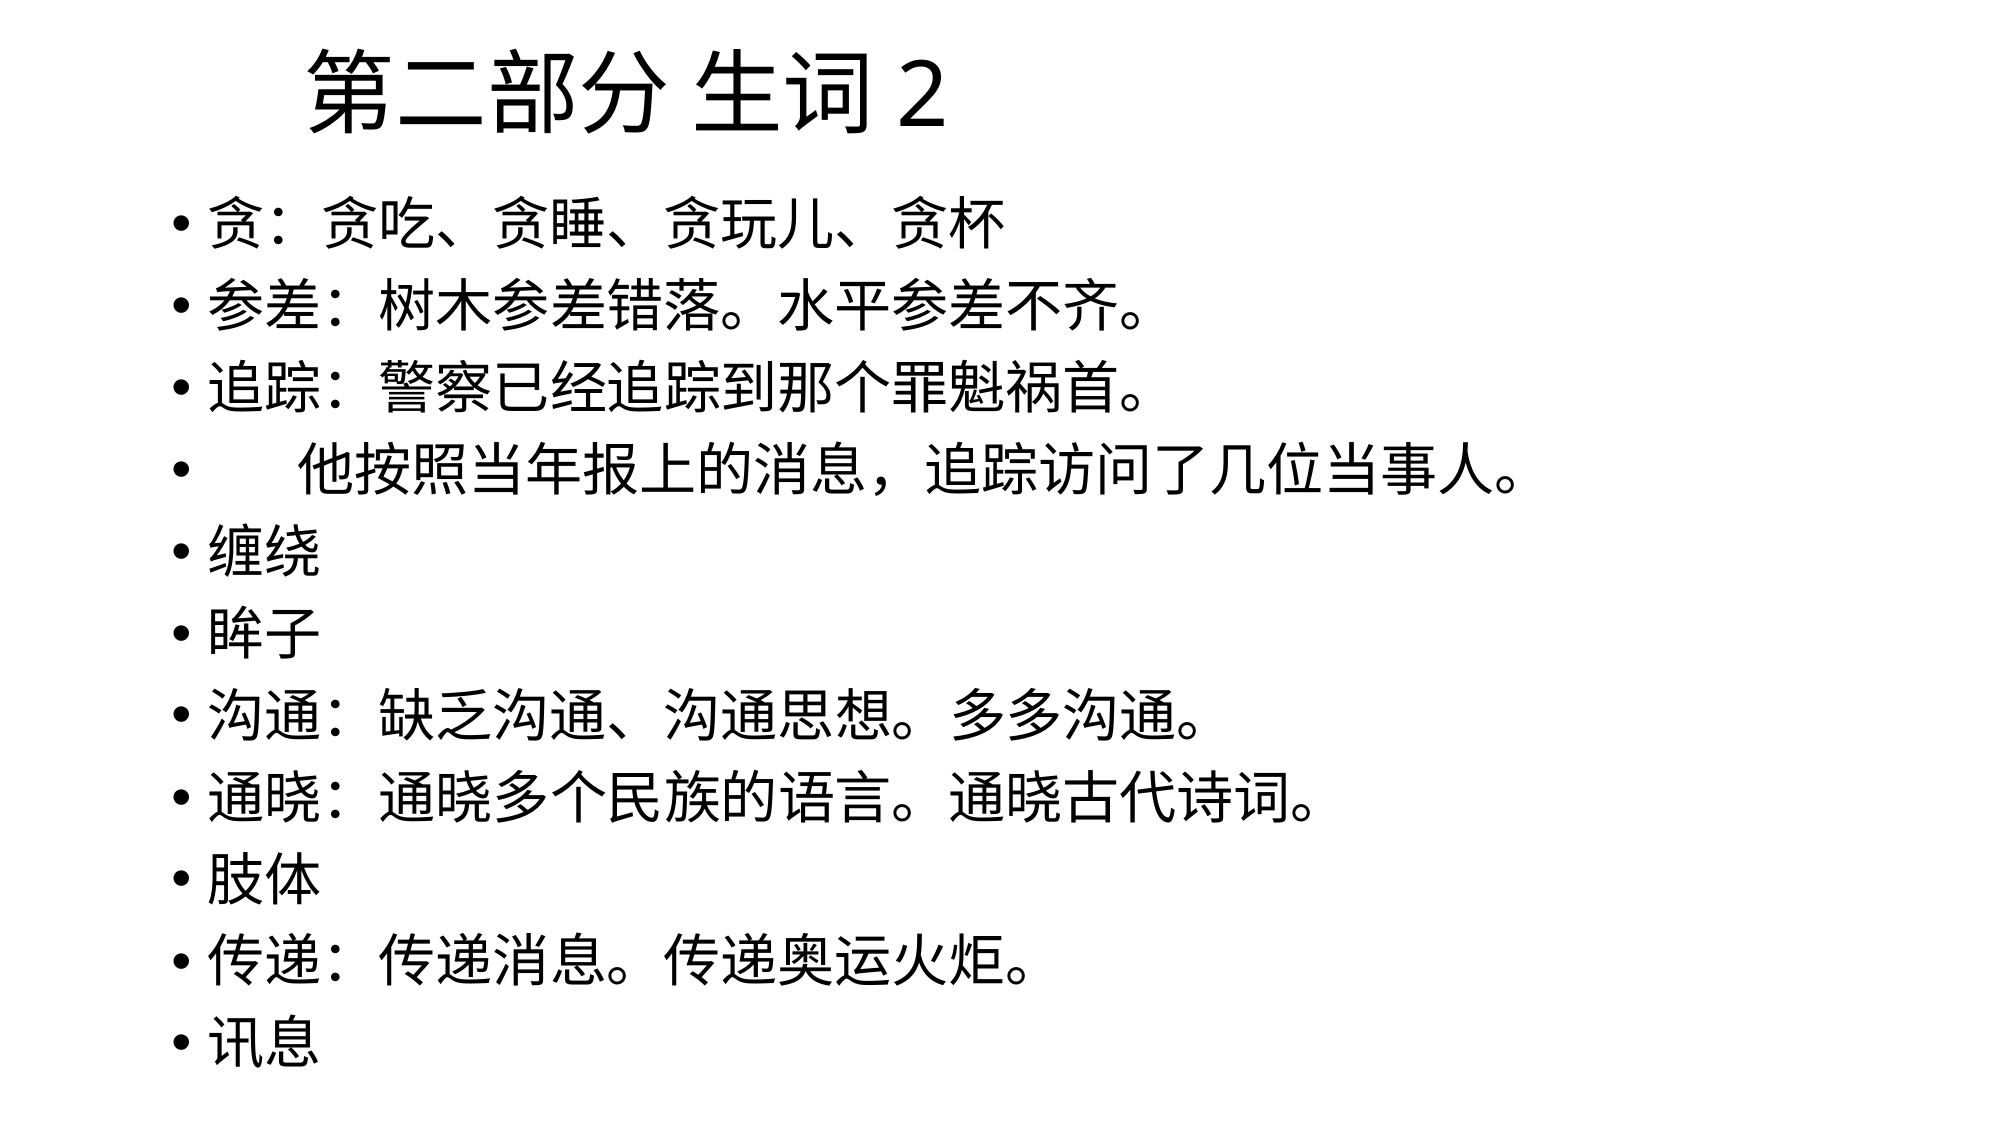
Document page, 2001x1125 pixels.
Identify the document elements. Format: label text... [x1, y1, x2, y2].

list 贪：贪吃、贪睡、贪玩儿、贪杯 参差：树木参差错落。水平参差不齐。 追踪：警察已经追踪到那个罪魁祸首。 他按照当年报上的消息，追踪访问了几位当事人。 缠绕 眸子 沟通：缺乏沟通、沟通思想。多多沟通。 通晓：通晓多个民族的语言。通晓古代诗词。 肢体 传递：传递消息。传递奥运火炬。 讯息 [156, 187, 1770, 1086]
title 第二部分 生词2 [288, 36, 1557, 157]
